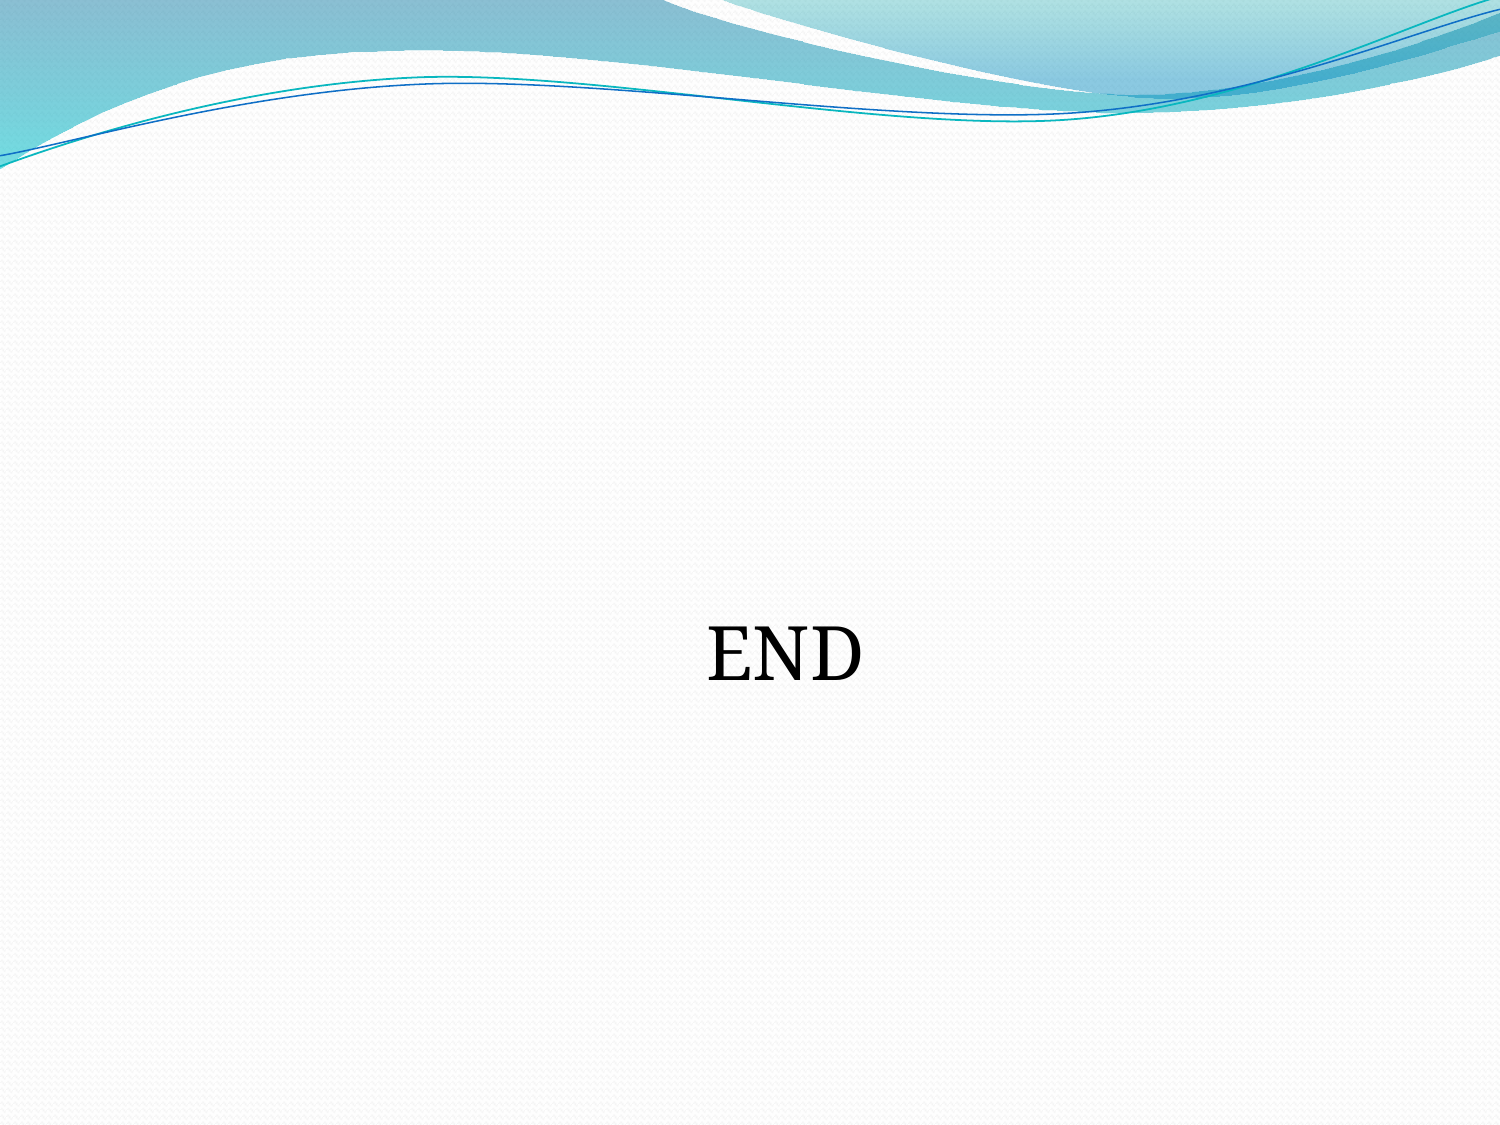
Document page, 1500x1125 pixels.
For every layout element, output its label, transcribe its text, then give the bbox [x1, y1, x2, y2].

text_box END [691, 597, 1500, 703]
